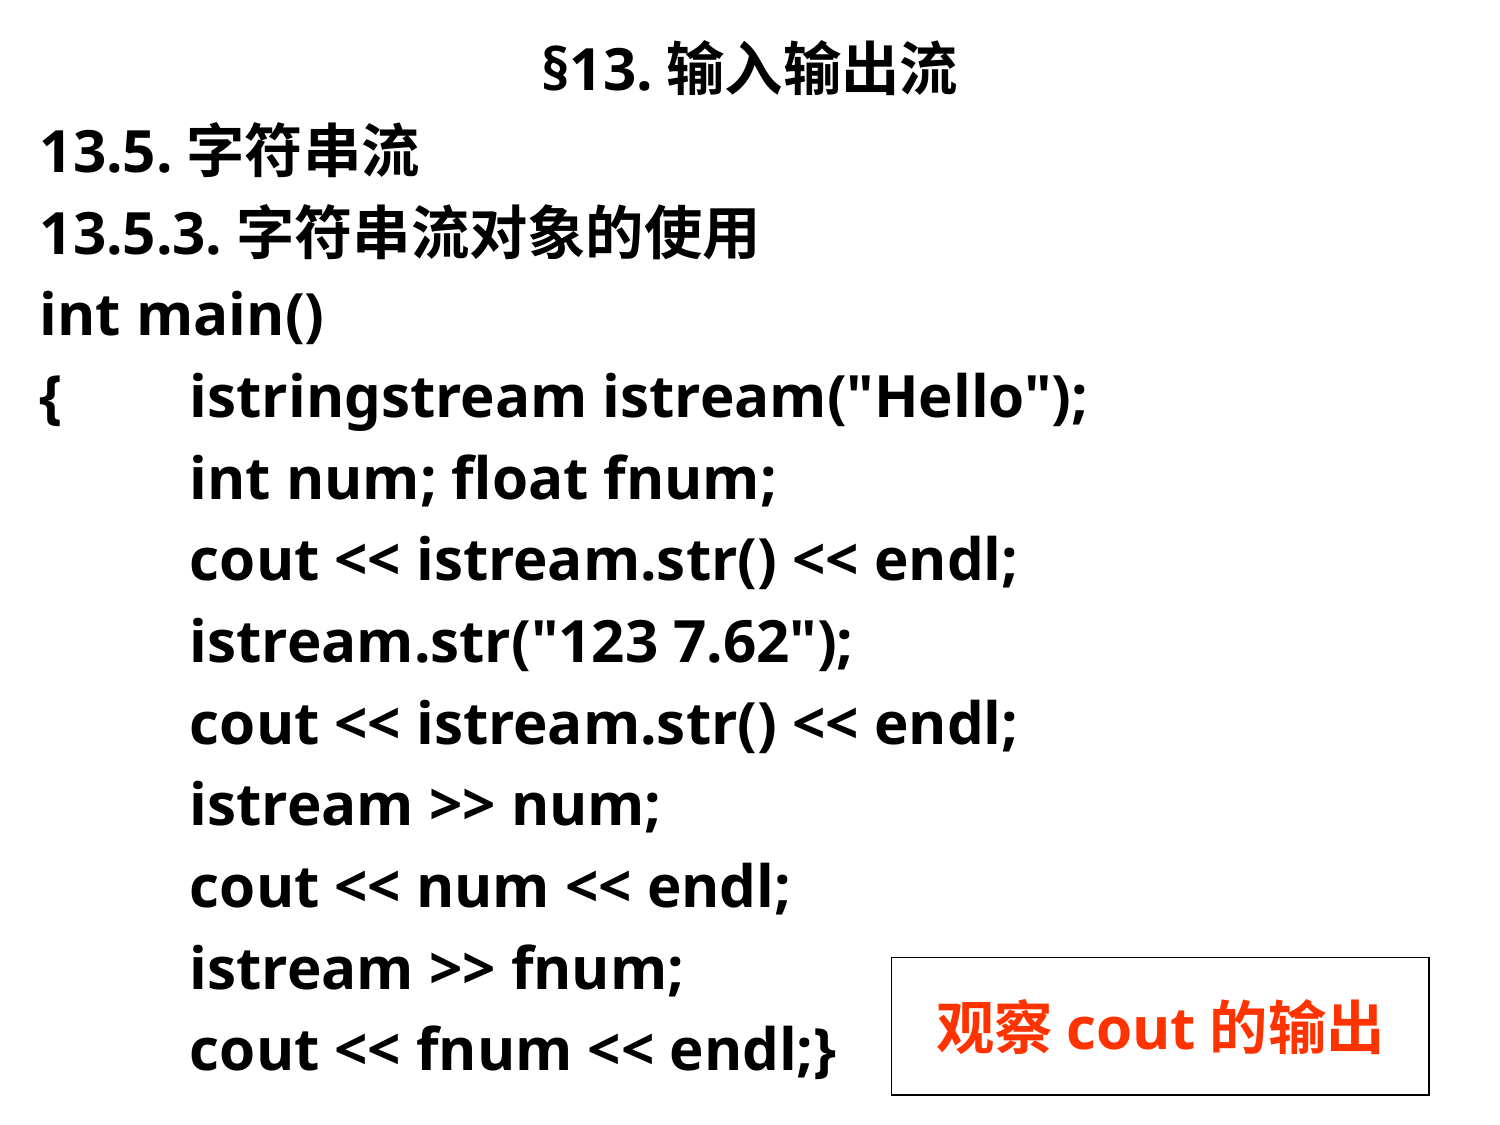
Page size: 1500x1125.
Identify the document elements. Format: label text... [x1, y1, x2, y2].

subtitle §13.输入输出流 13.5.字符串流 13.5.3.字符串流对象的使用 int main() { istringstream istream("Hello"); int num; float fnum; cout << istream.str() << endl; istream.str("123 7.62"); cout << istream.str() << endl; istream >> num; cout << num << endl; istream >> fnum; cout << fnum << endl;} [24, 24, 1475, 1100]
text_box 观察cout的输出 [891, 957, 1430, 1095]
